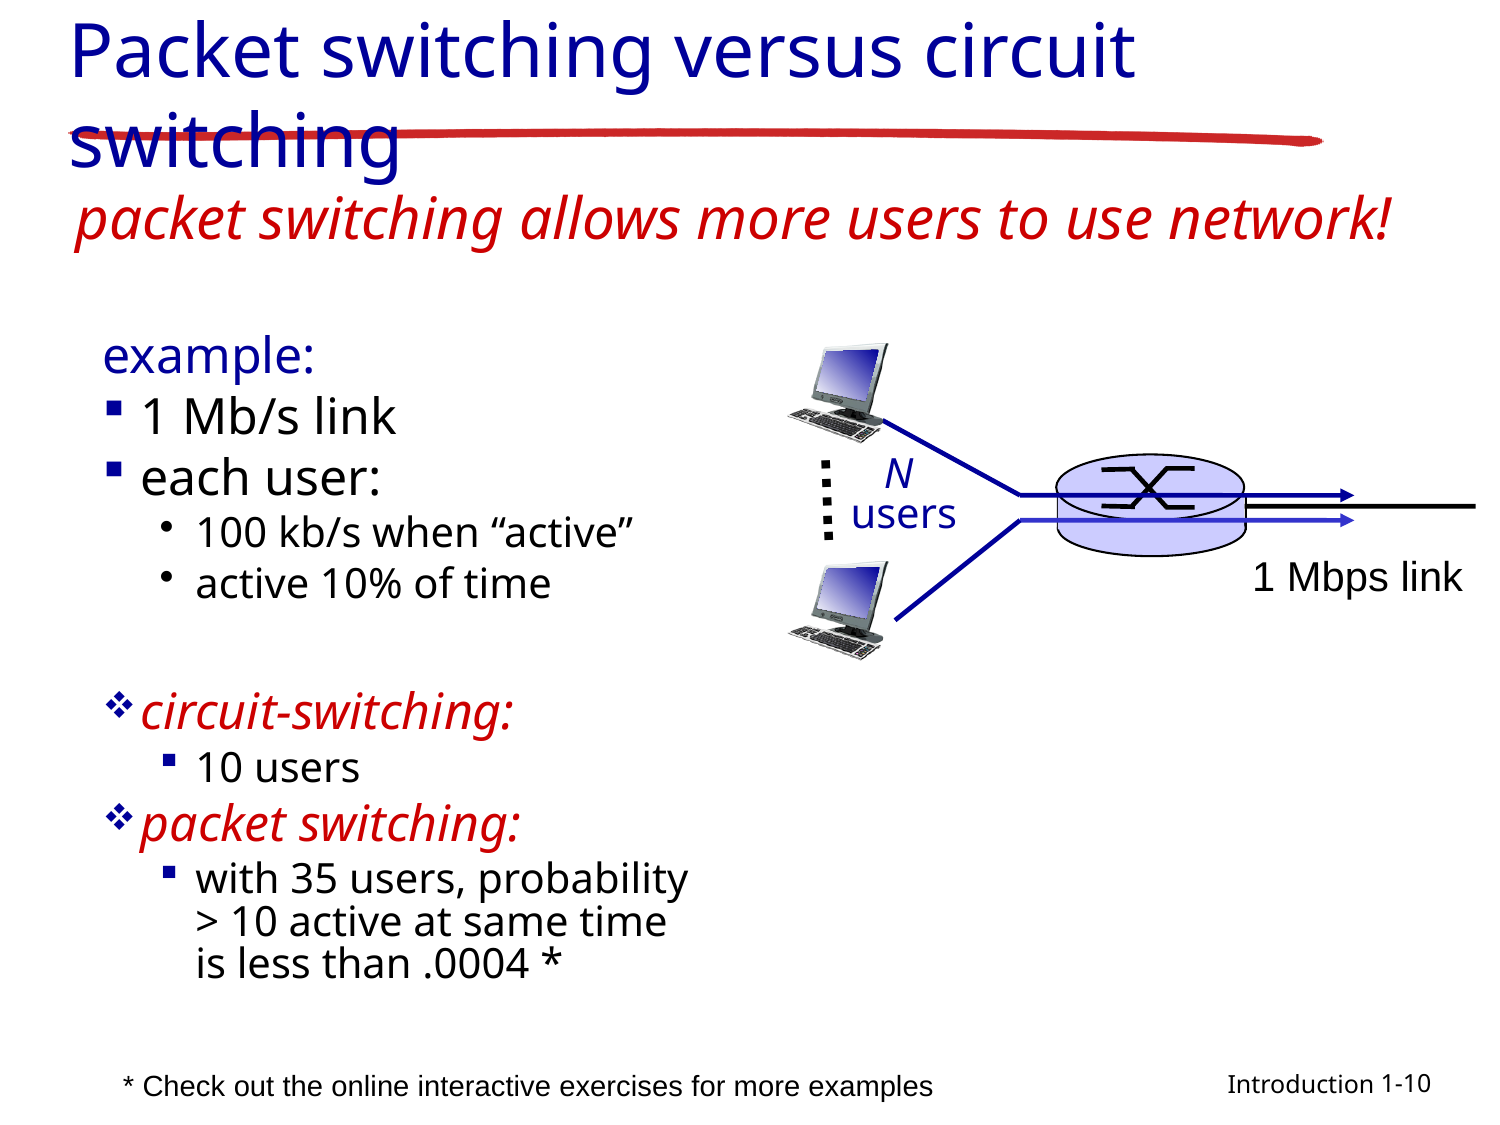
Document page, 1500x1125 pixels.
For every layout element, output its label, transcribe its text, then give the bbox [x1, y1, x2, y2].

text_box ….. [802, 460, 892, 555]
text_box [762, 556, 892, 669]
picture [62, 123, 1338, 153]
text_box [761, 338, 891, 451]
text_box N users [888, 449, 972, 545]
slide_number 1-10 [1365, 1059, 1477, 1106]
text_box * Check out the online interactive exercises for more examples [108, 1060, 950, 1110]
text_box [1251, 489, 1355, 502]
text_box 1 Mbps link [1237, 541, 1479, 607]
footer Introduction [950, 1060, 1391, 1109]
title Packet switching versus circuit switching [53, 28, 1367, 156]
list packet switching allows more users to use network! [60, 183, 1491, 285]
text_box [1251, 514, 1355, 527]
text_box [1055, 454, 1246, 557]
list example: 1 Mb/s link each user: 100 kb/s when “active” active 10% of time circuit-switching: 10 users packet switching: with 35 users, probability > 10 active at same time is less than .0004 * [87, 324, 713, 1088]
